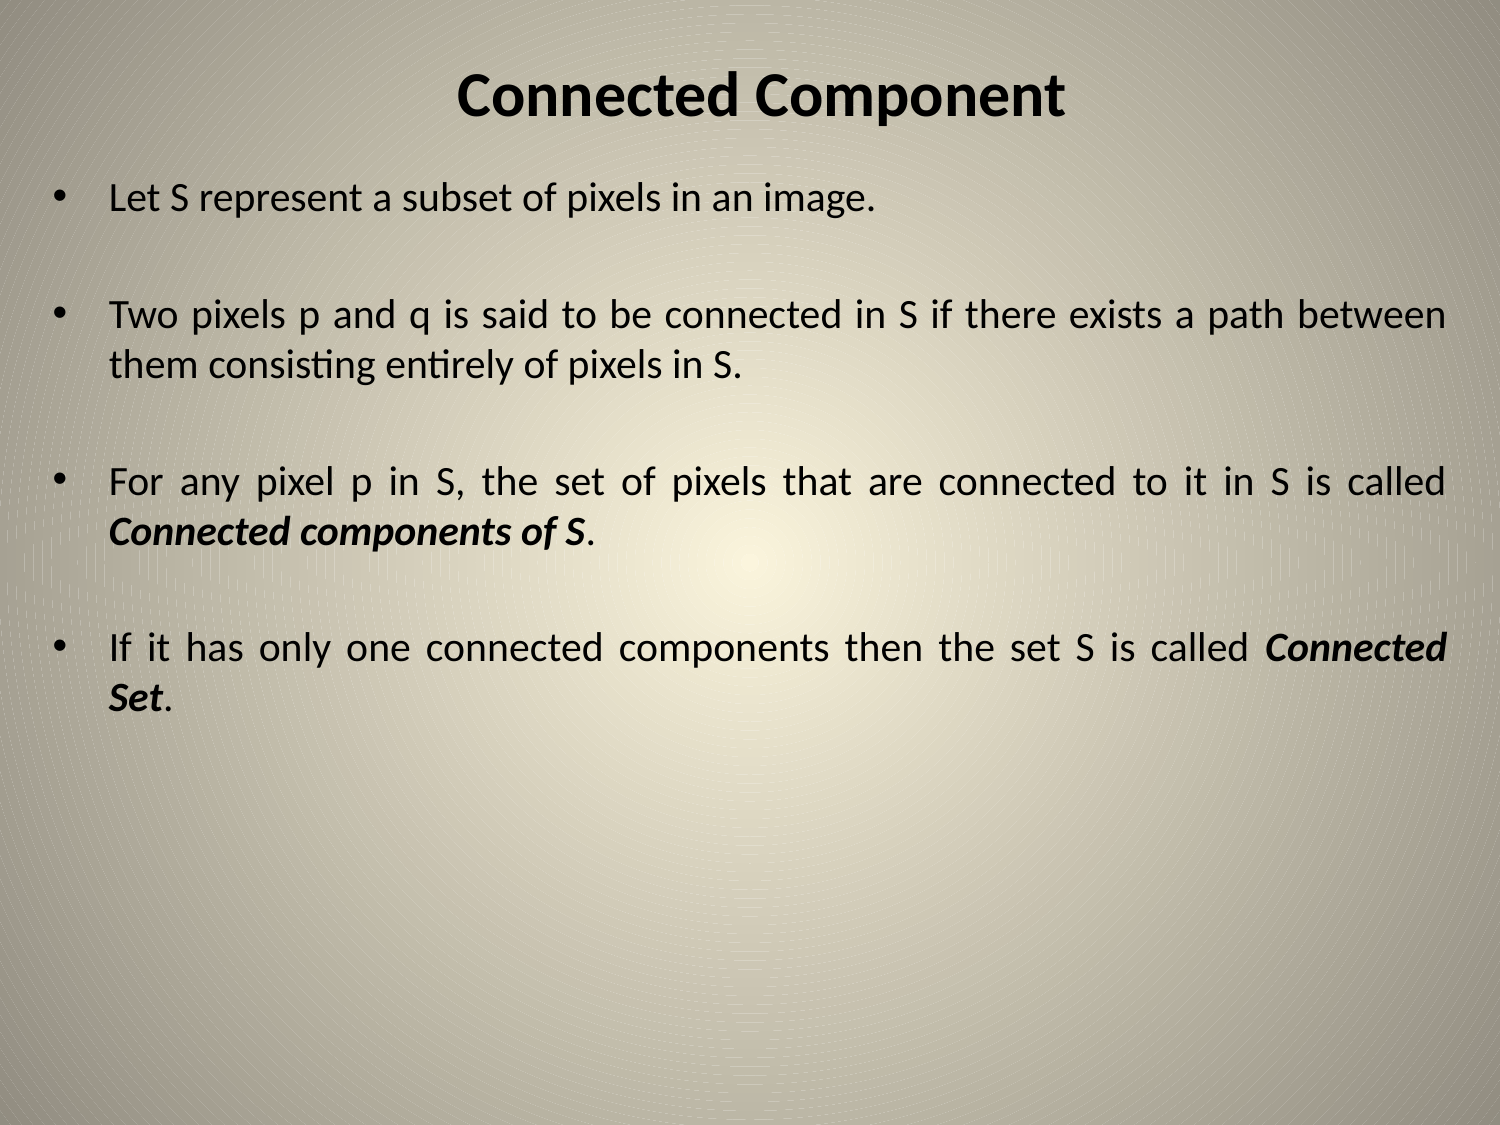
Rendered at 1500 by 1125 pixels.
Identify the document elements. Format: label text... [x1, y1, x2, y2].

title Connected Component [75, 45, 1450, 138]
list Let S represent a subset of pixels in an image. Two pixels p and q is said to be connected in S if there exists a path between them consisting entirely of pixels in S. For any pixel p in S, the set of pixels that are connected to it in S is called Connected components of S. If it has only one connected components then the set S is called Connected Set. [37, 162, 1463, 1088]
